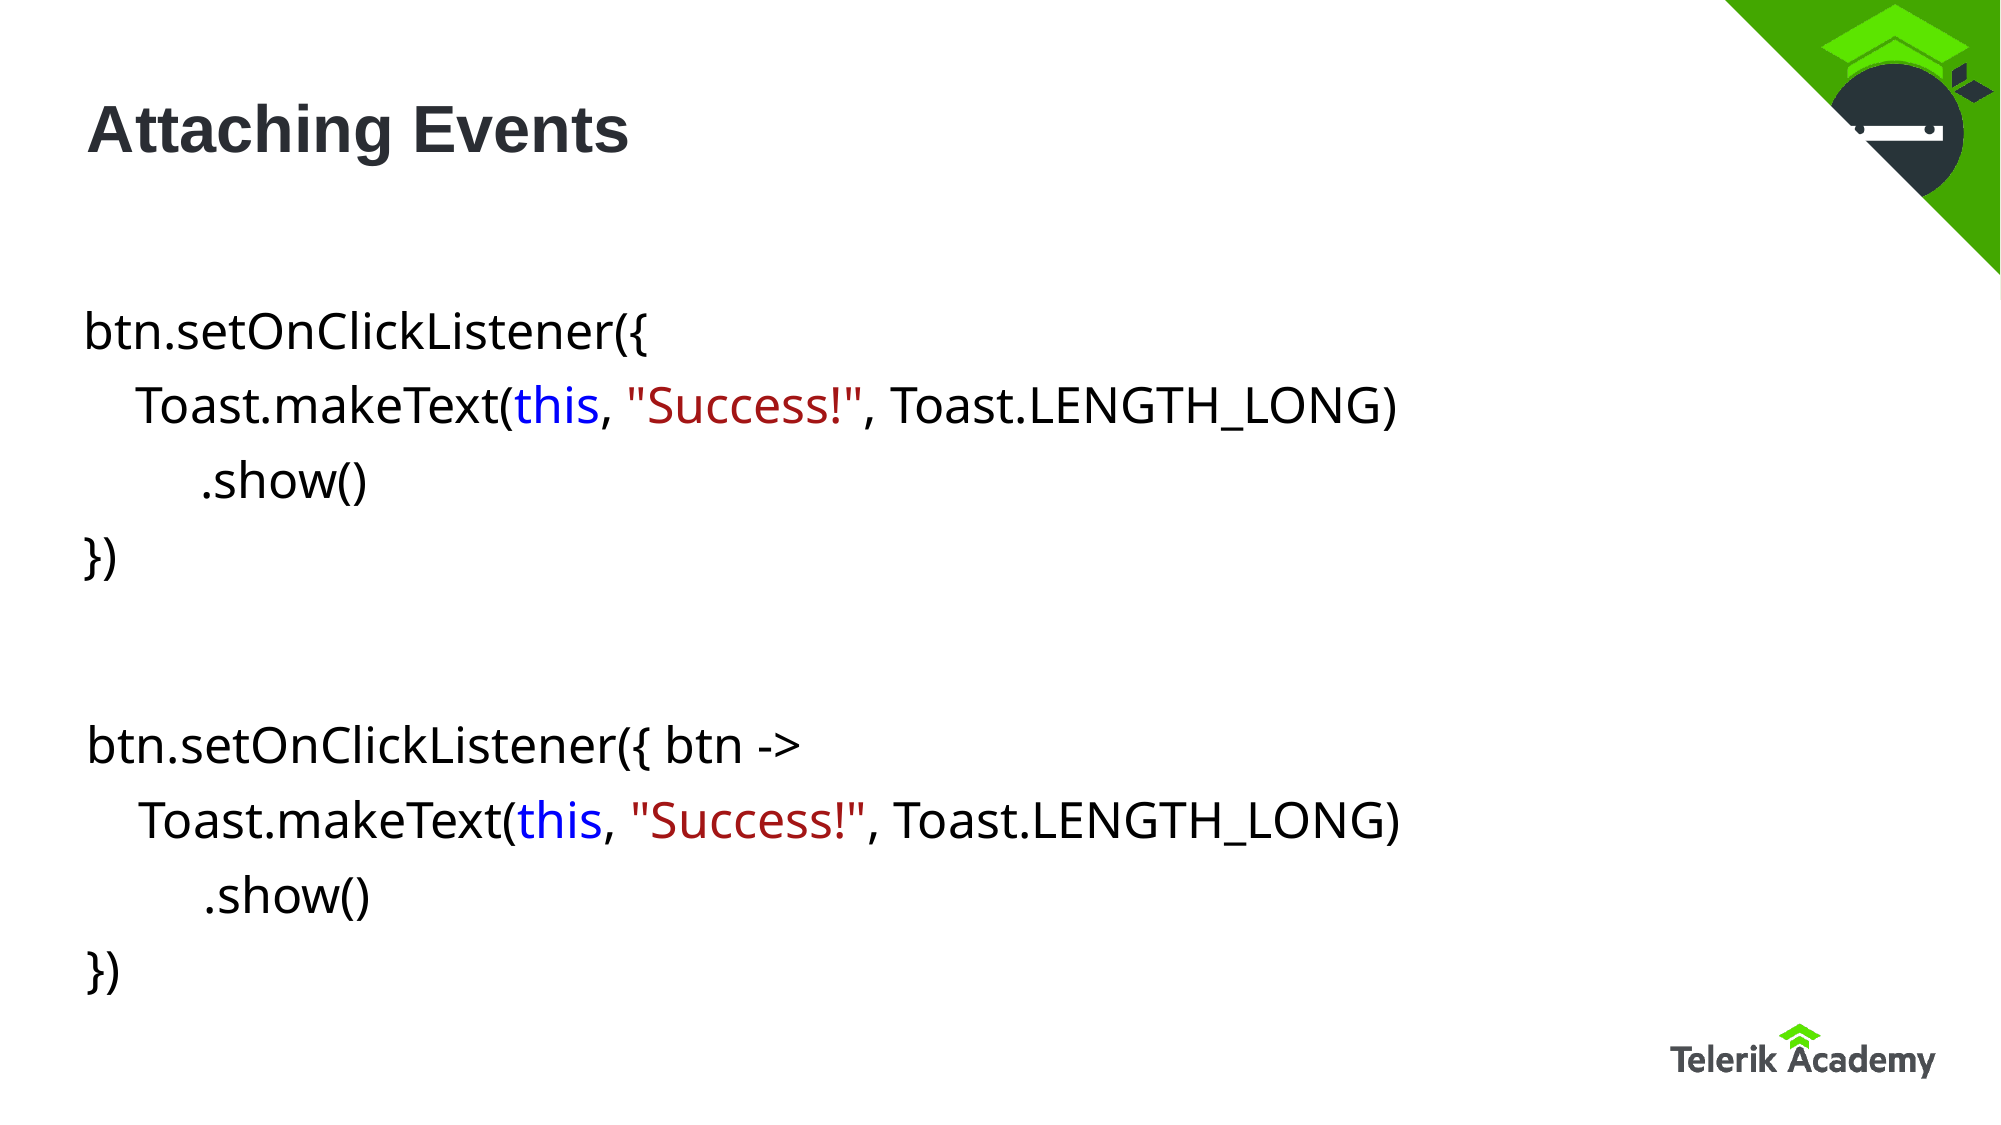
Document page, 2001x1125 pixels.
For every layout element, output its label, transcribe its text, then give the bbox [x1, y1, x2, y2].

title Attaching Events [71, 85, 1684, 176]
picture [1644, 1050, 1964, 1102]
picture [1811, 0, 2000, 209]
list btn.setOnClickListener({ Toast.makeText(this, "Success!", Toast.LENGTH_LONG) .show() }) [68, 298, 2000, 636]
text_box btn.setOnClickListener({ btn -> Toast.makeText(this, "Success!", Toast.LENGTH_LONG) .show() }) [71, 712, 2000, 1050]
